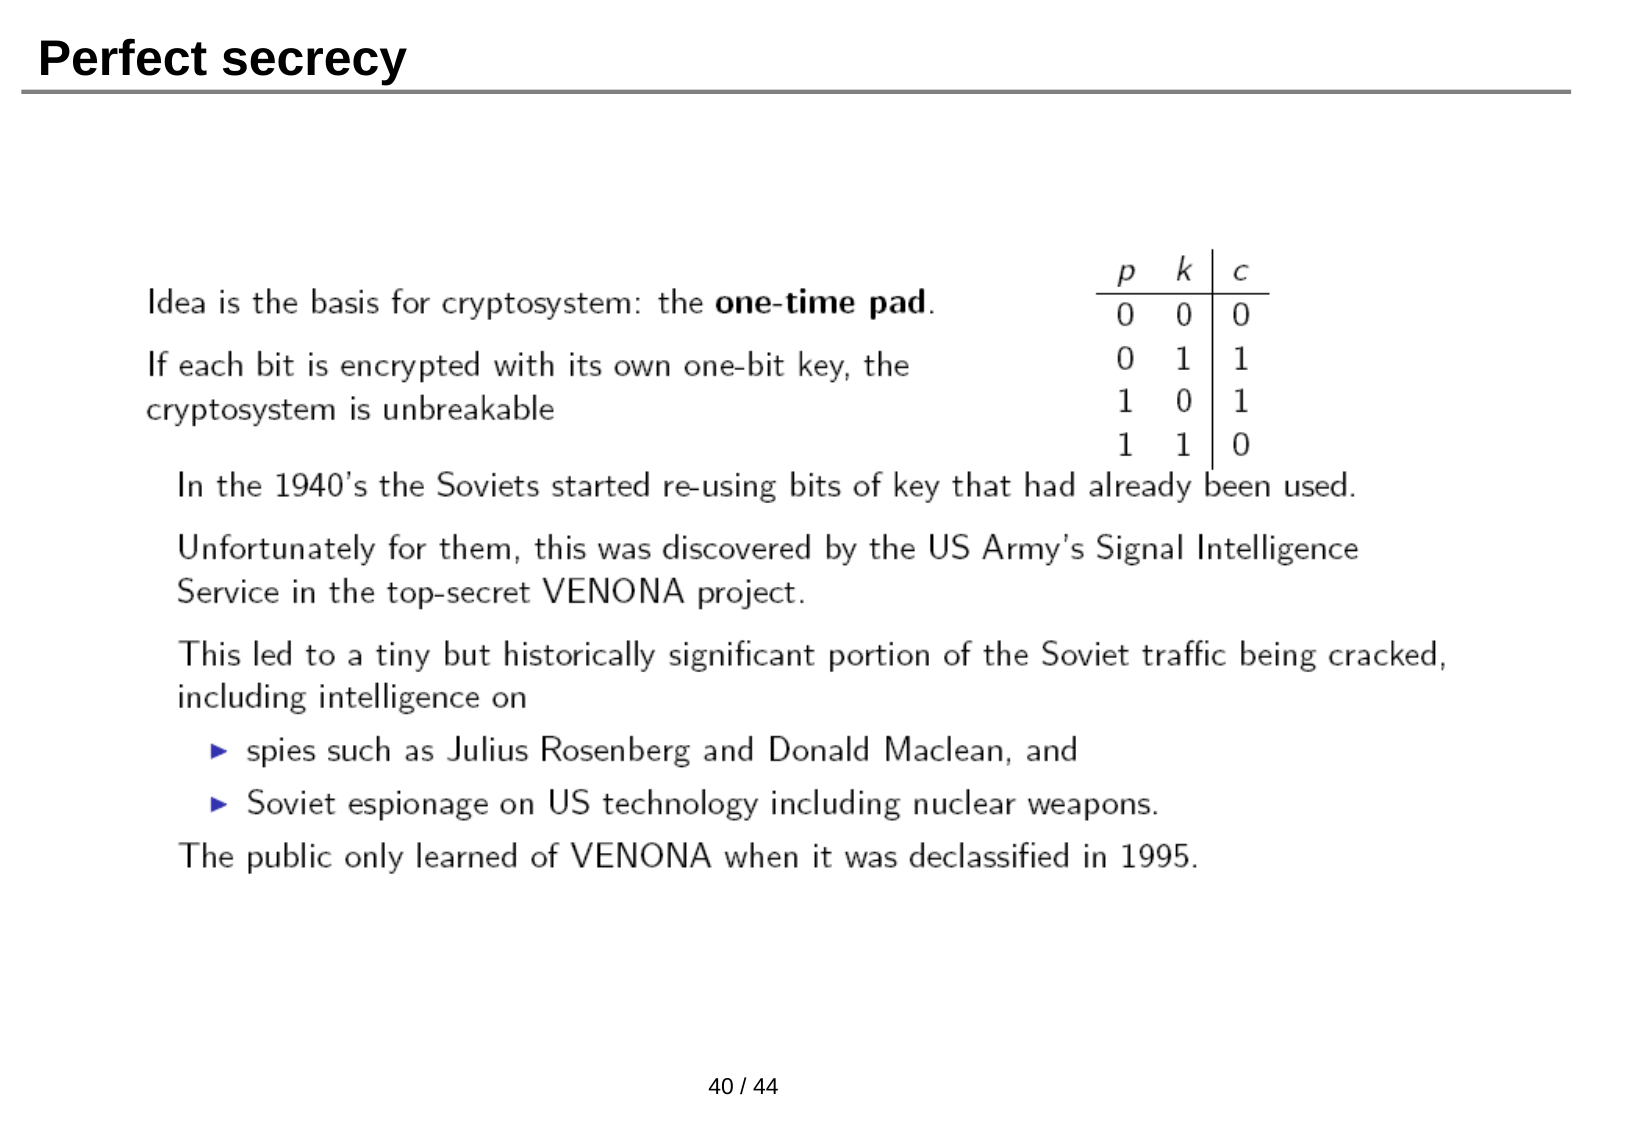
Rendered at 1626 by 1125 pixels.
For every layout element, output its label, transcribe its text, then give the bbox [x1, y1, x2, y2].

text_box Perfect secrecy [23, 21, 837, 91]
picture [54, 226, 1572, 899]
